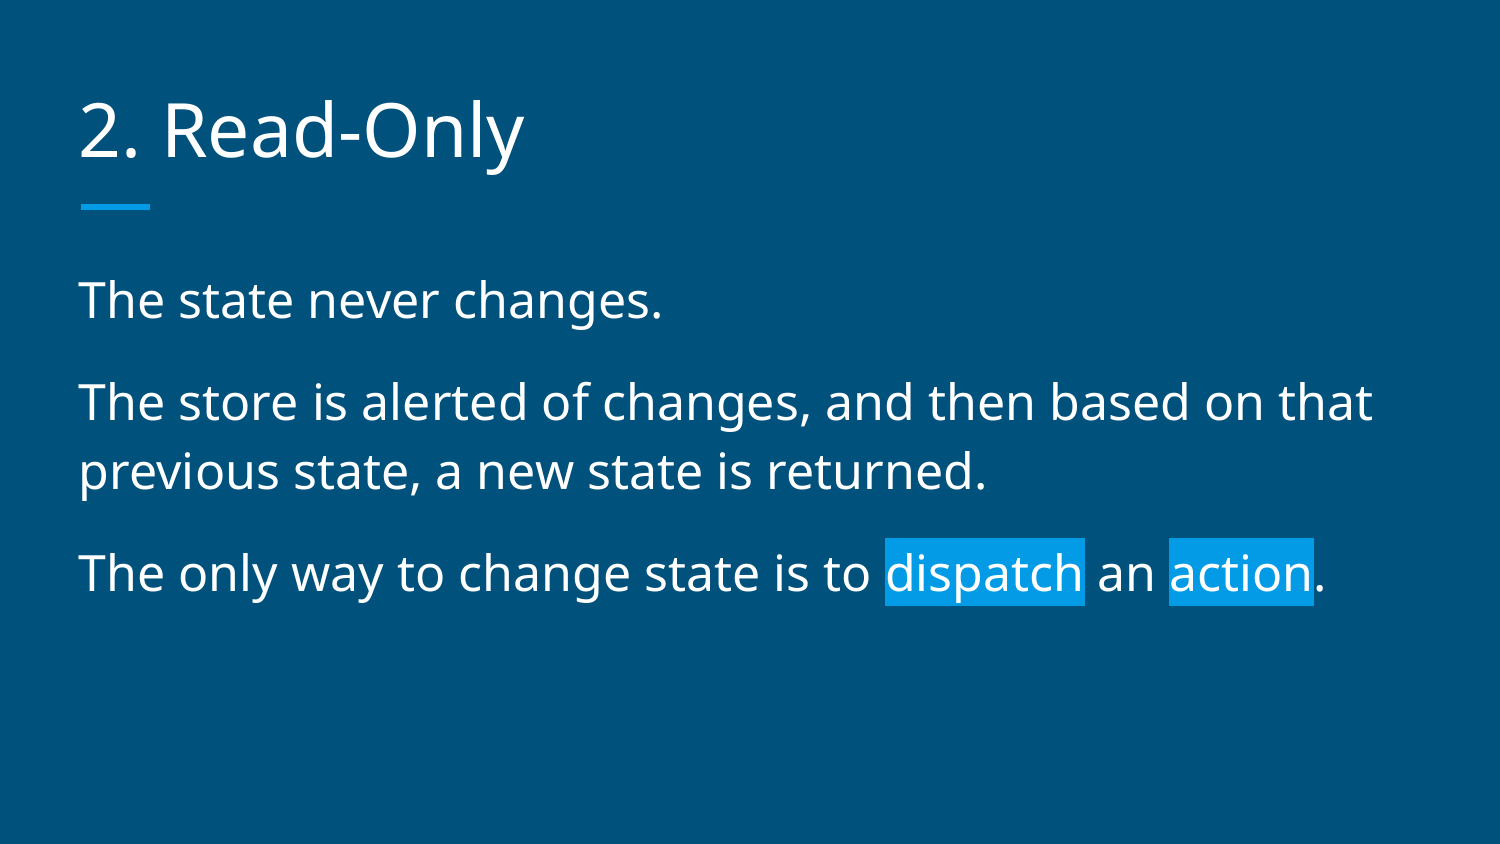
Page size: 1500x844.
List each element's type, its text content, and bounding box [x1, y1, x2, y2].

list The state never changes. The store is alerted of changes, and then based on that previous state, a new state is returned. The only way to change state is to dispatch an action. [63, 244, 1437, 750]
title 2. Read-Only [63, 75, 1437, 188]
